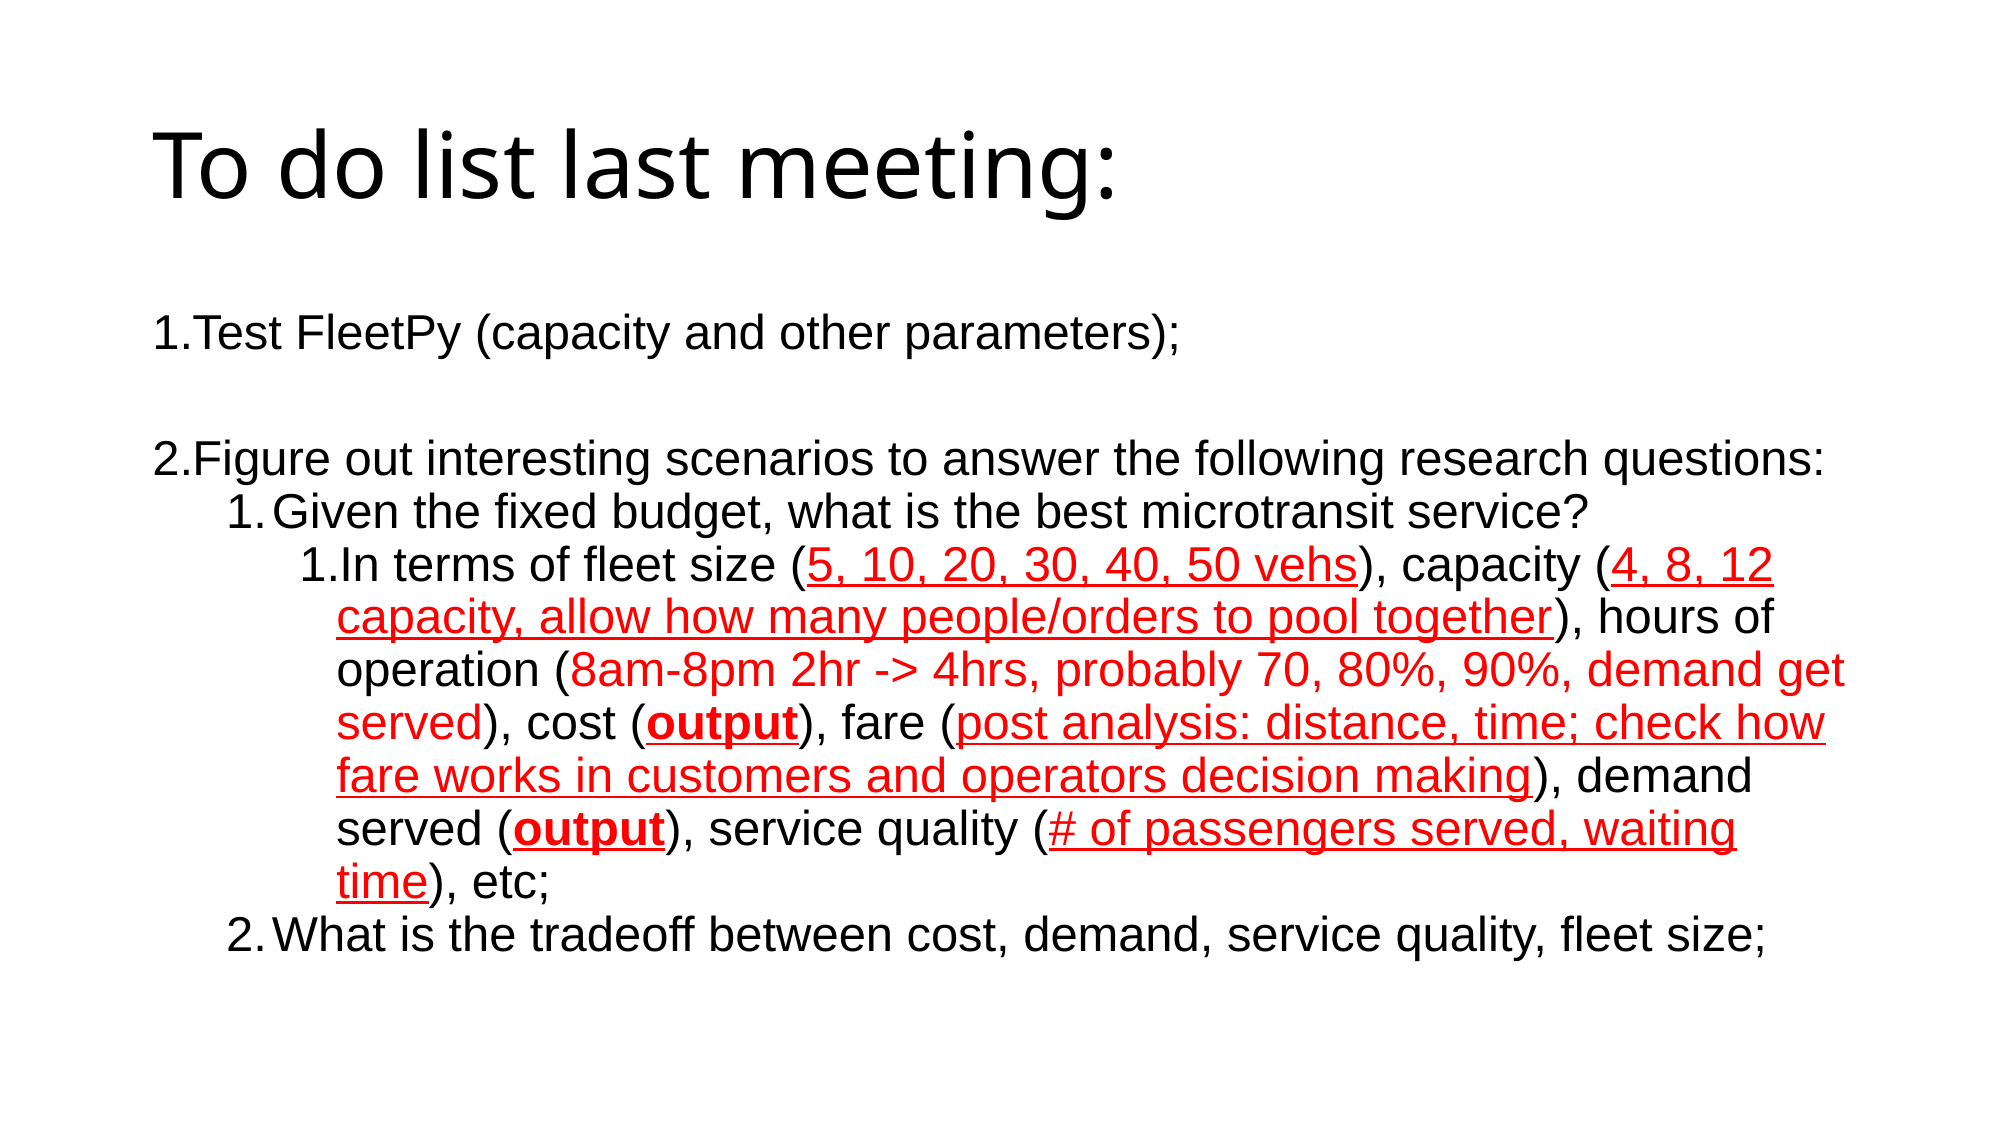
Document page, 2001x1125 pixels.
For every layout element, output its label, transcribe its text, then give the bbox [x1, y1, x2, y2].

title To do list last meeting: [137, 59, 1863, 278]
list Test FleetPy (capacity and other parameters); Figure out interesting scenarios to answer the following research questions: Given the fixed budget, what is the best microtransit service? In terms of fleet size (5, 10, 20, 30, 40, 50 vehs), capacity (4, 8, 12 capacity, allow how many people/orders to pool together), hours of operation (8am-8pm 2hr -> 4hrs, probably 70, 80%, 90%, demand get served), cost (output), fare (post analysis: distance, time; check how fare works in customers and operators decision making), demand served (output), service quality (# of passengers served, waiting time), etc; What is the tradeoff between cost, demand, service quality, fleet size; [137, 299, 1863, 1014]
